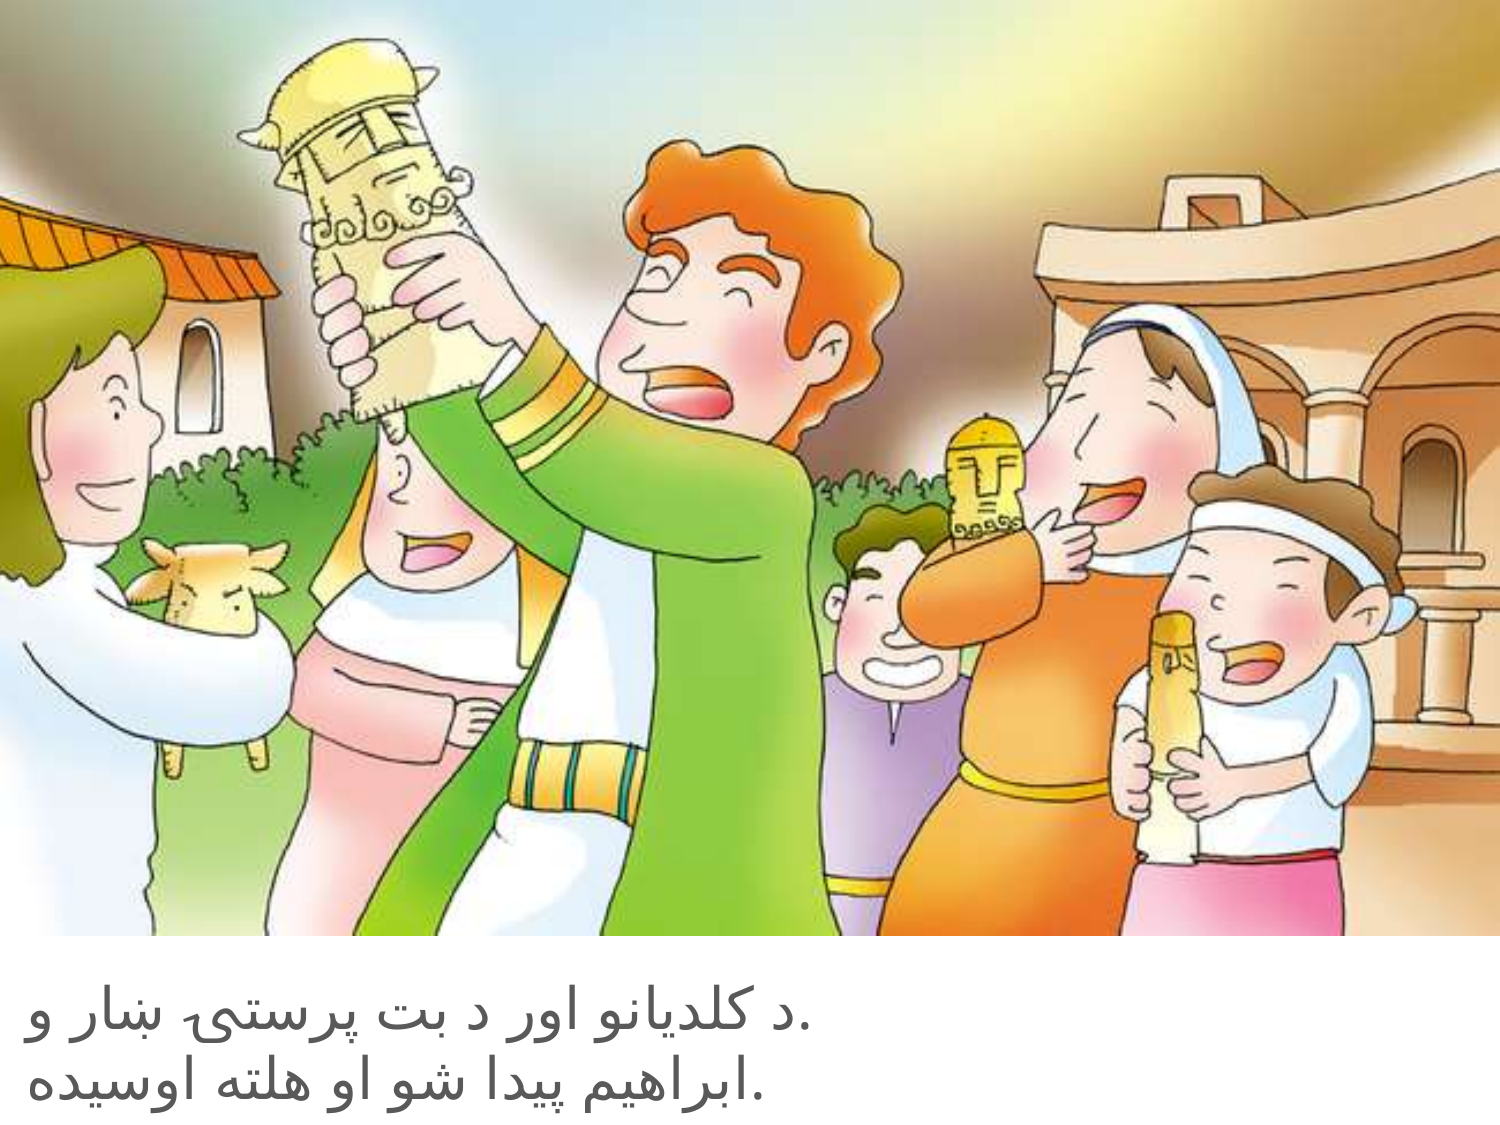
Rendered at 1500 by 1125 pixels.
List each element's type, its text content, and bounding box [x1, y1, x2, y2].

picture [0, 0, 1500, 937]
text_box د کلدیانو اور د بت پرستۍ ښار و. ابراهیم پیدا شو او هلته اوسیده. [11, 964, 1483, 1119]
